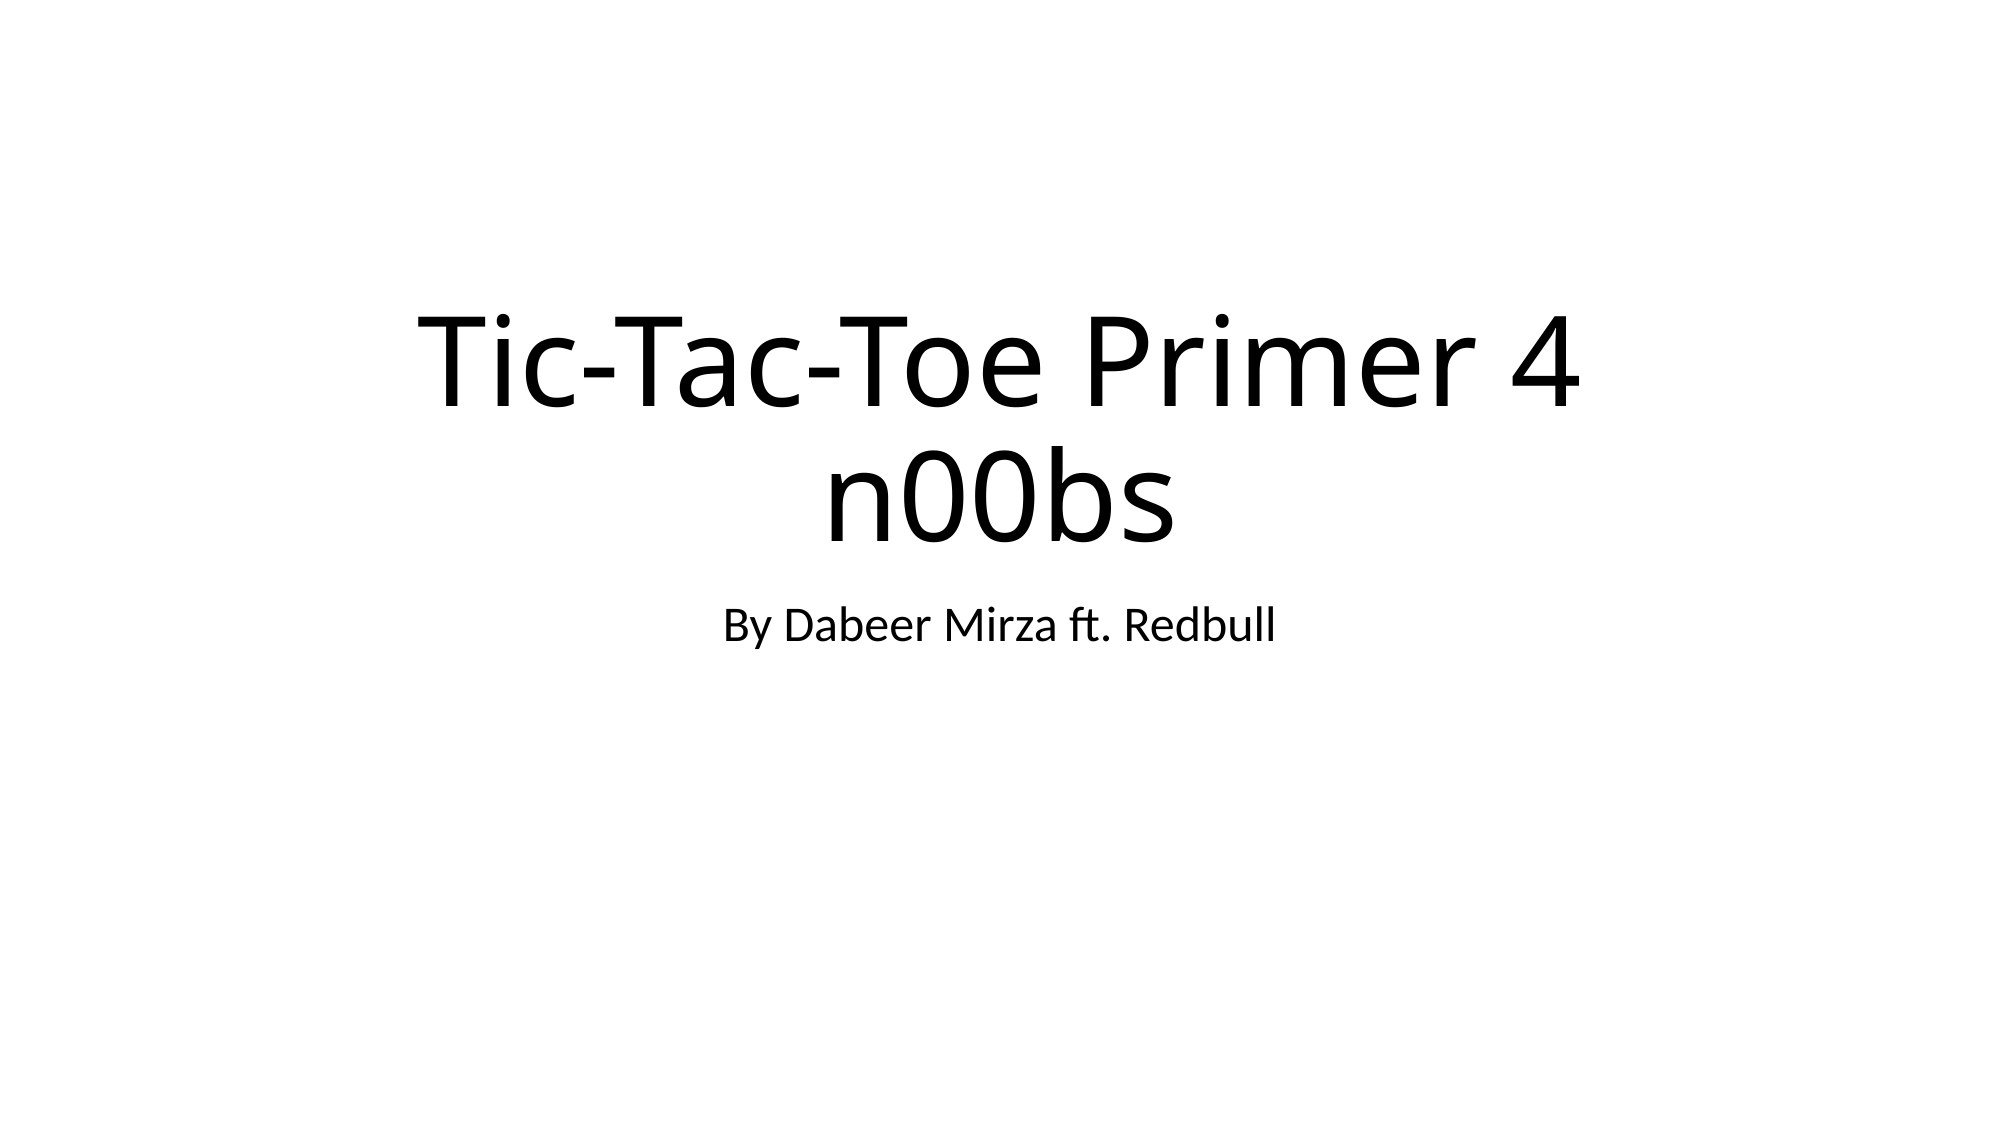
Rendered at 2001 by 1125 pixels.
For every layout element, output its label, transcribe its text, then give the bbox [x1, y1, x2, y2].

title Tic-Tac-Toe Primer 4 n00bs [249, 184, 1750, 576]
subtitle By Dabeer Mirza ft. Redbull [249, 590, 1750, 863]
